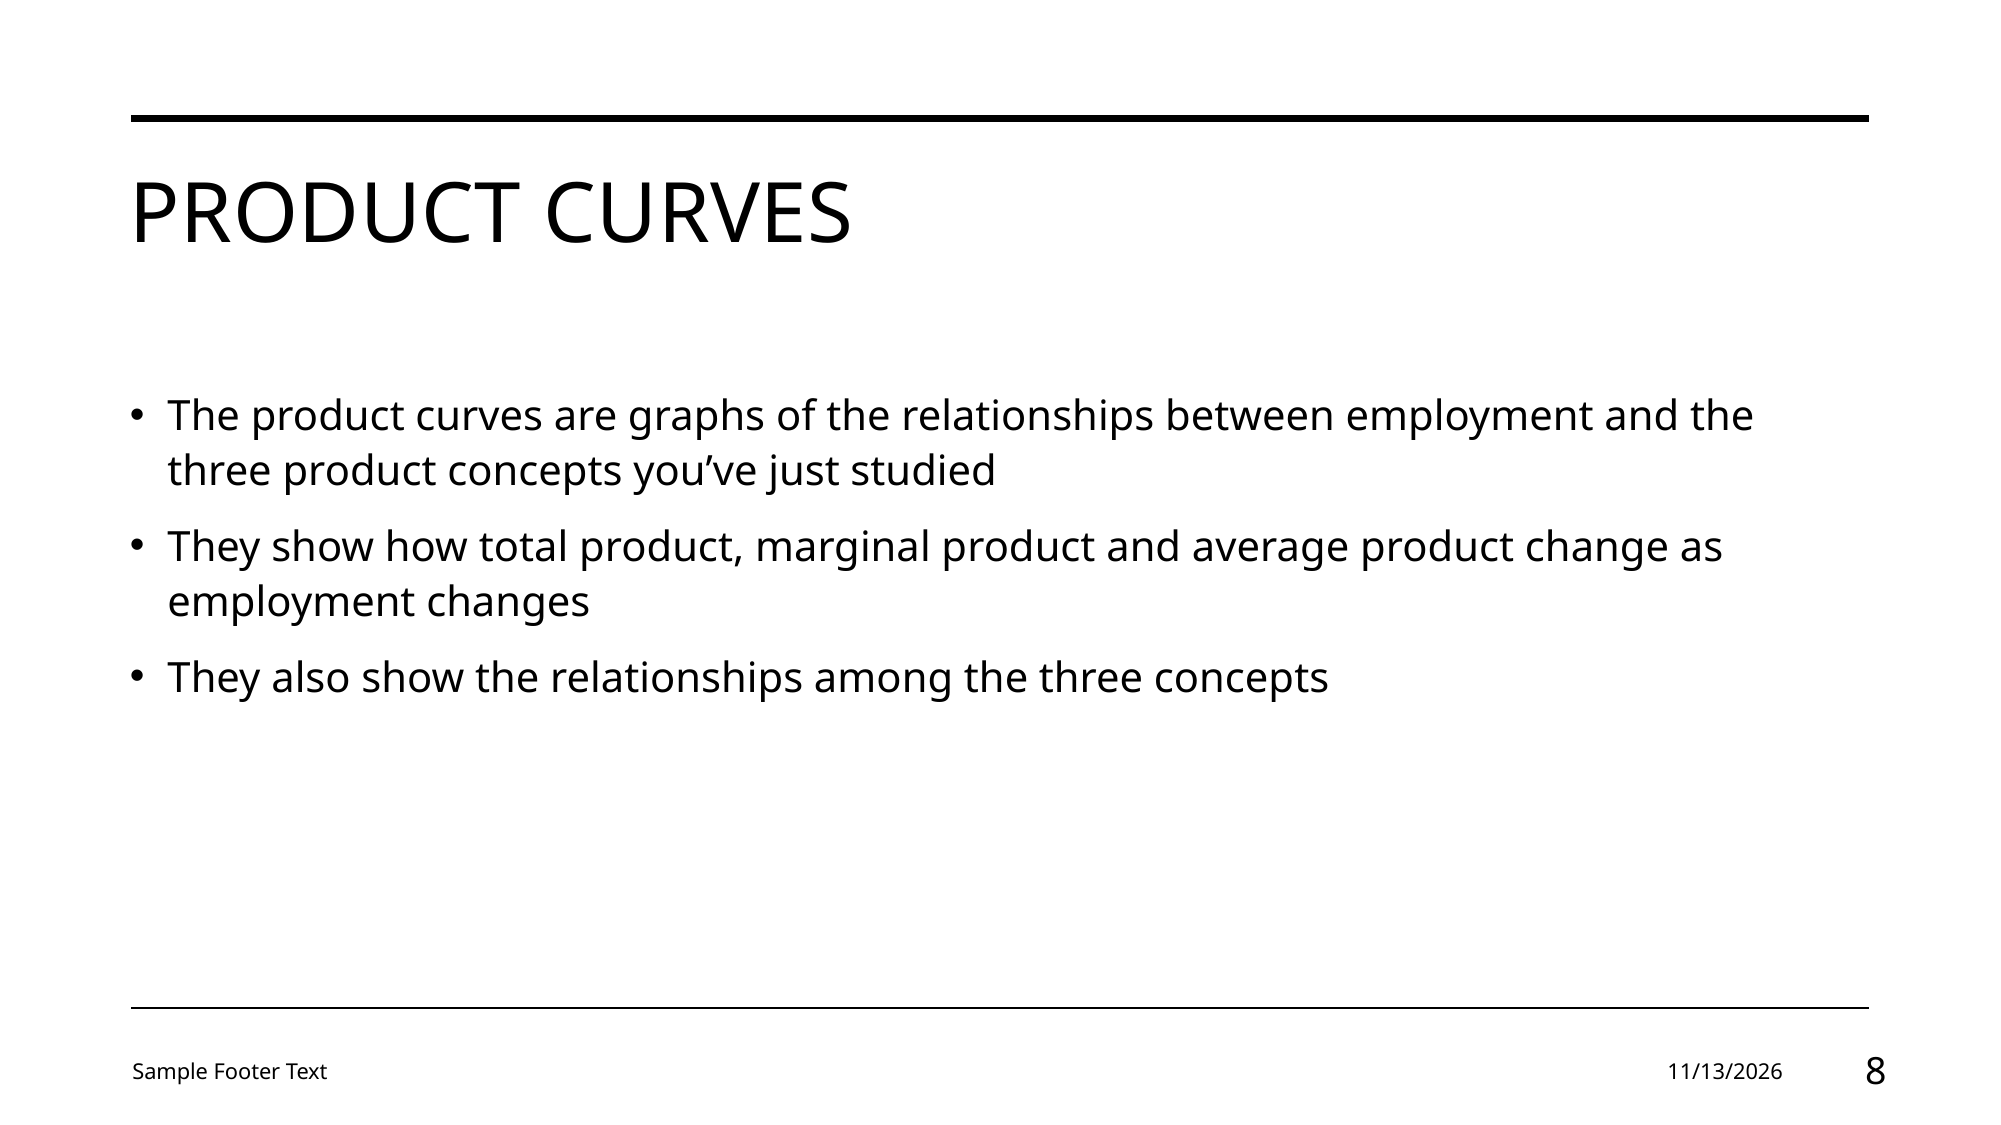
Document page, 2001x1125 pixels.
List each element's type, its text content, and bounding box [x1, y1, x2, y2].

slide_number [1372, 1042, 1791, 1103]
slide_number 8 [1791, 1042, 1902, 1103]
title Product curves [114, 151, 1869, 376]
list The product curves are graphs of the relationships between employment and the three product concepts you’ve just studied They show how total product, marginal product and average product change as employment changes They also show the relationships among the three concepts [114, 376, 1869, 973]
footer Sample Footer Text [117, 1042, 862, 1103]
